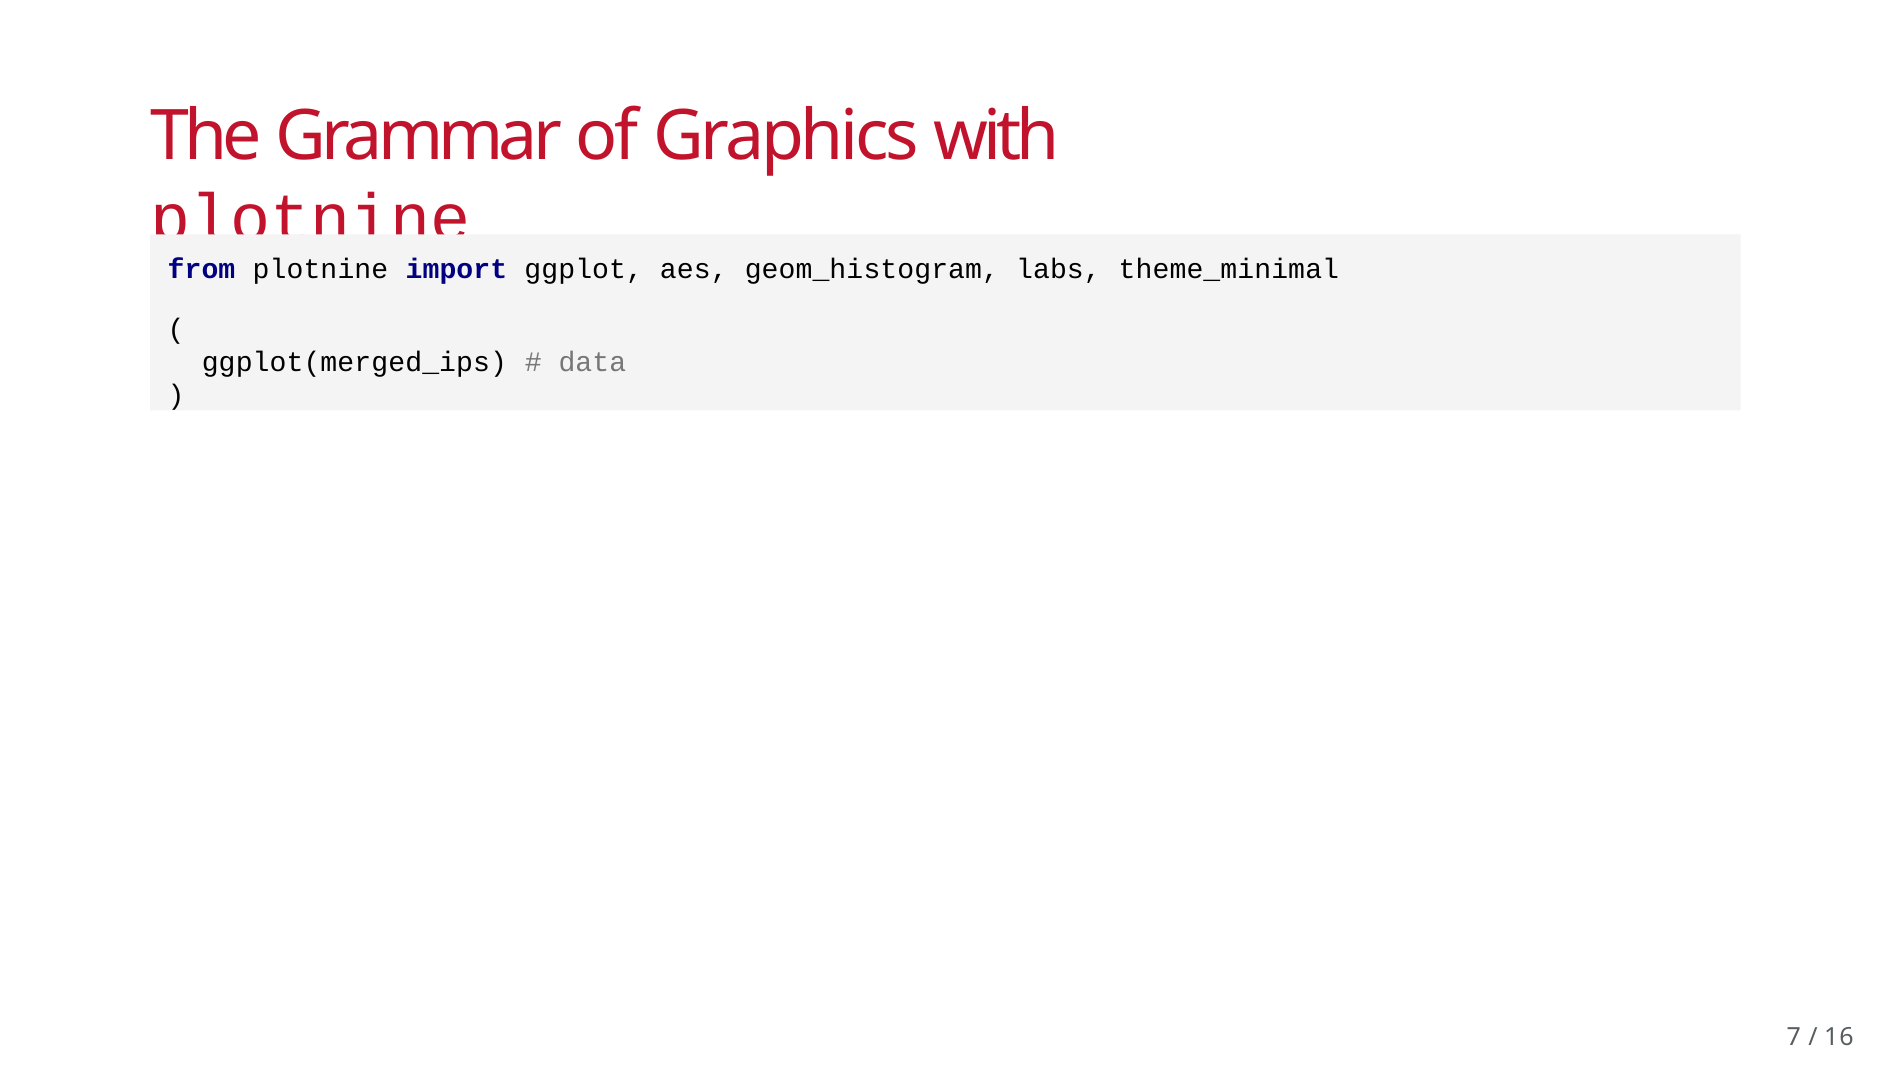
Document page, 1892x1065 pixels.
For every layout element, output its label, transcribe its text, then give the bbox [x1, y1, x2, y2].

text_box from plotnine import ggplot, aes, geom_histogram, labs, theme_minimal ( ggplot(merged_ips) # data ) [150, 234, 1741, 411]
title The Grammar of Graphics with plotnine [147, 86, 1332, 268]
slide_number 10 / 16 [1780, 1020, 1868, 1065]
